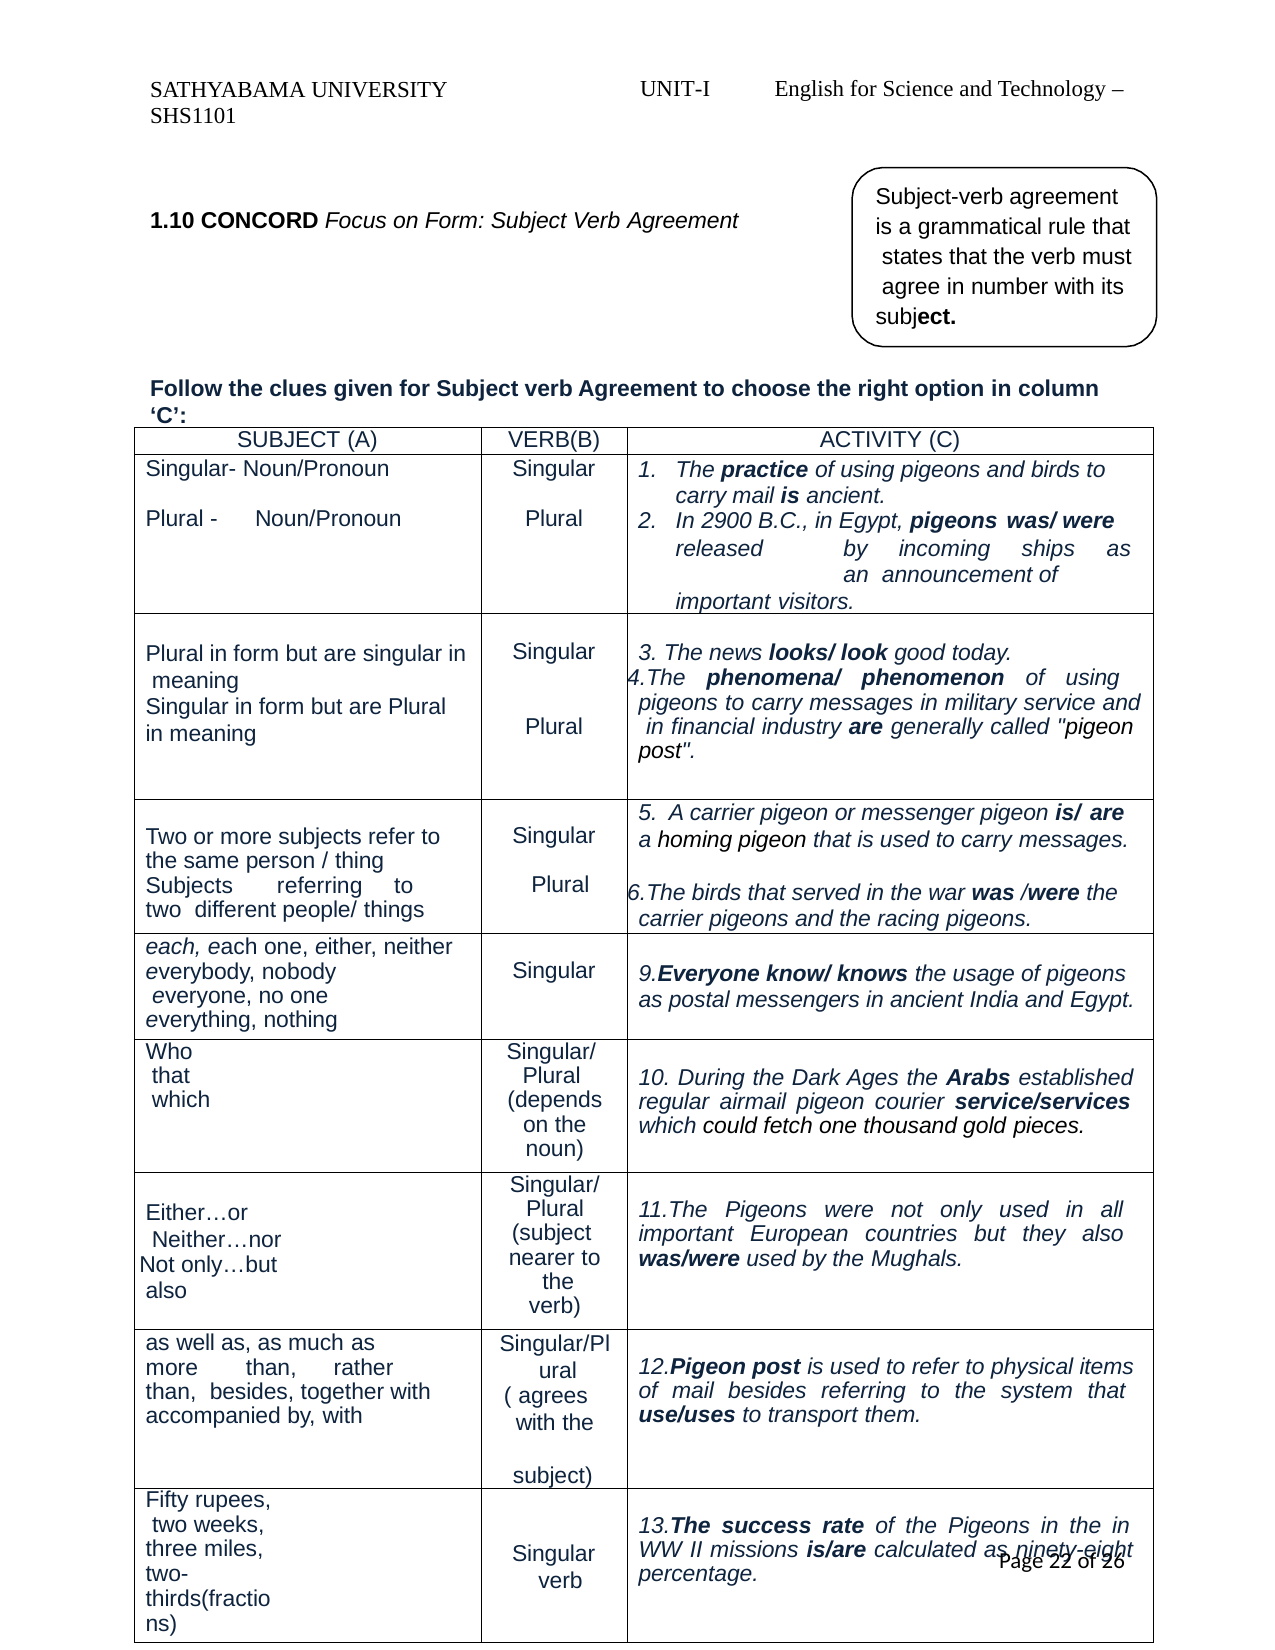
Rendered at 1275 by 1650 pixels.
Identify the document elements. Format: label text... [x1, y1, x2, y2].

table_cell Plural in form but are singular in meaning Singular in form but are Plural in meaning [135, 614, 481, 799]
text_box English for Science and Technology – [772, 71, 1127, 101]
table_cell Singular Plural [482, 455, 627, 613]
table_header SUBJECT (A) [135, 428, 481, 454]
text_box [852, 167, 1157, 347]
table_cell 12.Pigeon post is used to refer to physical items of mail besides referring to the system that use/uses to transport them. [628, 1330, 1153, 1488]
table_cell Singular/ Plural (depends on the noun) [482, 1040, 627, 1172]
table_cell Two or more subjects refer to the same person / thing Subjects referring to two different people/ things [135, 800, 481, 933]
table_cell Singular- Noun/Pronoun Plural - Noun/Pronoun [135, 455, 481, 613]
slide_number Page 22 of 26 [997, 1549, 1128, 1650]
table_cell Singular verb [482, 1489, 627, 1642]
table_cell Singular Plural [482, 800, 627, 933]
table_cell each, each one, either, neither everybody, nobody everyone, no one everything, nothing [135, 934, 481, 1039]
table_cell Fifty rupees, two weeks, three miles, two-thirds(fractions) [135, 1489, 481, 1642]
table_cell A carrier pigeon or messenger pigeon is/ are a homing pigeon that is used to carry messages. The birds that served in the war was /were the carrier pigeons and the racing pigeons. [628, 800, 1153, 933]
table_cell Singular/ Plural (subject nearer to the verb) [482, 1173, 627, 1329]
table_cell Either…or Neither…nor Not only…but also [135, 1173, 481, 1329]
table_cell 10. During the Dark Ages the Arabs established regular airmail pigeon courier service/services which could fetch one thousand gold pieces. [628, 1040, 1153, 1172]
text_box Subject-verb agreement is a grammatical rule that states that the verb must agree in number with its subject. [873, 177, 1134, 329]
text_box Follow the clues given for Subject verb Agreement to choose the right option in column ‘C’: [148, 371, 1126, 427]
table_cell The news looks/ look good today. The phenomena/ phenomenon of using pigeons to carry messages in military service and in financial industry are generally called "pigeon post". [628, 614, 1153, 799]
table_cell 11.The Pigeons were not only used in all important European countries but they also was/were used by the Mughals. [628, 1173, 1153, 1329]
table_header ACTIVITY (C) [628, 428, 1153, 454]
text_box SATHYABAMA UNIVERSITY SHS1101 [148, 71, 457, 128]
table_cell Singular [482, 934, 627, 1039]
table_cell 13.The success rate of the Pigeons in the in WW II missions is/are calculated as ninety-eight percentage. [628, 1489, 1153, 1642]
table_cell 9.Everyone know/ knows the usage of pigeons as postal messengers in ancient India and Egypt. [628, 934, 1153, 1039]
table_cell The practice of using pigeons and birds to carry mail is ancient. In 2900 B.C., in Egypt, pigeons was/ were released by incoming ships as an announcement of important visitors. [628, 455, 1153, 613]
text_box 1.10 CONCORD Focus on Form: Subject Verb Agreement [148, 203, 751, 233]
table_cell Who that which [135, 1040, 481, 1172]
table_header VERB(B) [482, 428, 627, 454]
table_cell as well as, as much as more than, rather than, besides, together with accompanied by, with [135, 1330, 481, 1488]
table_cell Singular/Pl ural ( agrees with the subject) [482, 1330, 627, 1488]
text_box UNIT-I [638, 71, 713, 101]
table_cell Singular Plural [482, 614, 627, 799]
